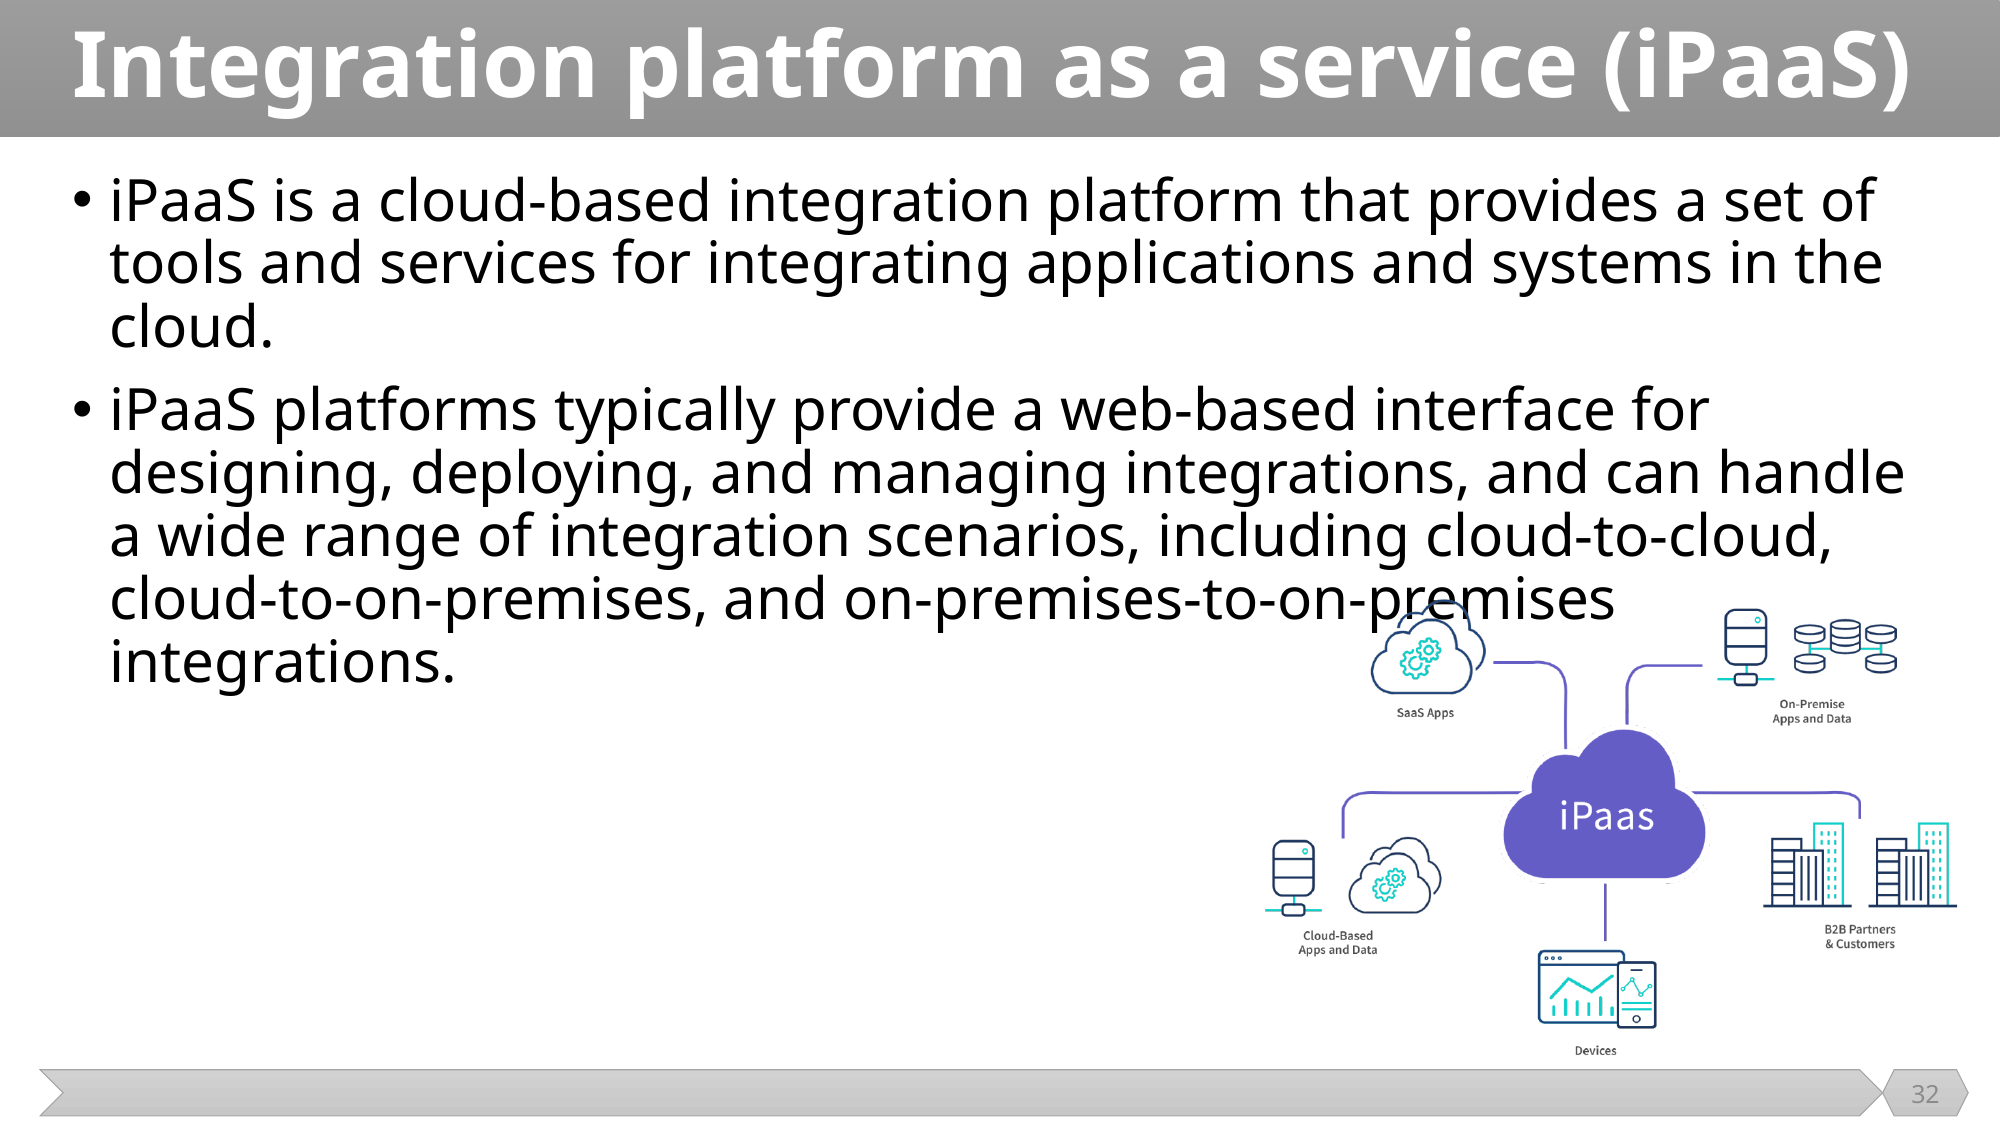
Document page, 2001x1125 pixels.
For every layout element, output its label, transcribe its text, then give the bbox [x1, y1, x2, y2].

picture [1242, 593, 1981, 1061]
title Integration platform as a service (iPaaS) [56, 0, 1969, 137]
slide_number 32 [1882, 1065, 1969, 1125]
list iPaaS is a cloud-based integration platform that provides a set of tools and services for integrating applications and systems in the cloud. iPaaS platforms typically provide a web-based interface for designing, deploying, and managing integrations, and can handle a wide range of integration scenarios, including cloud-to-cloud, cloud-to-on-premises, and on-premises-to-on-premises integrations. [56, 163, 1969, 1061]
